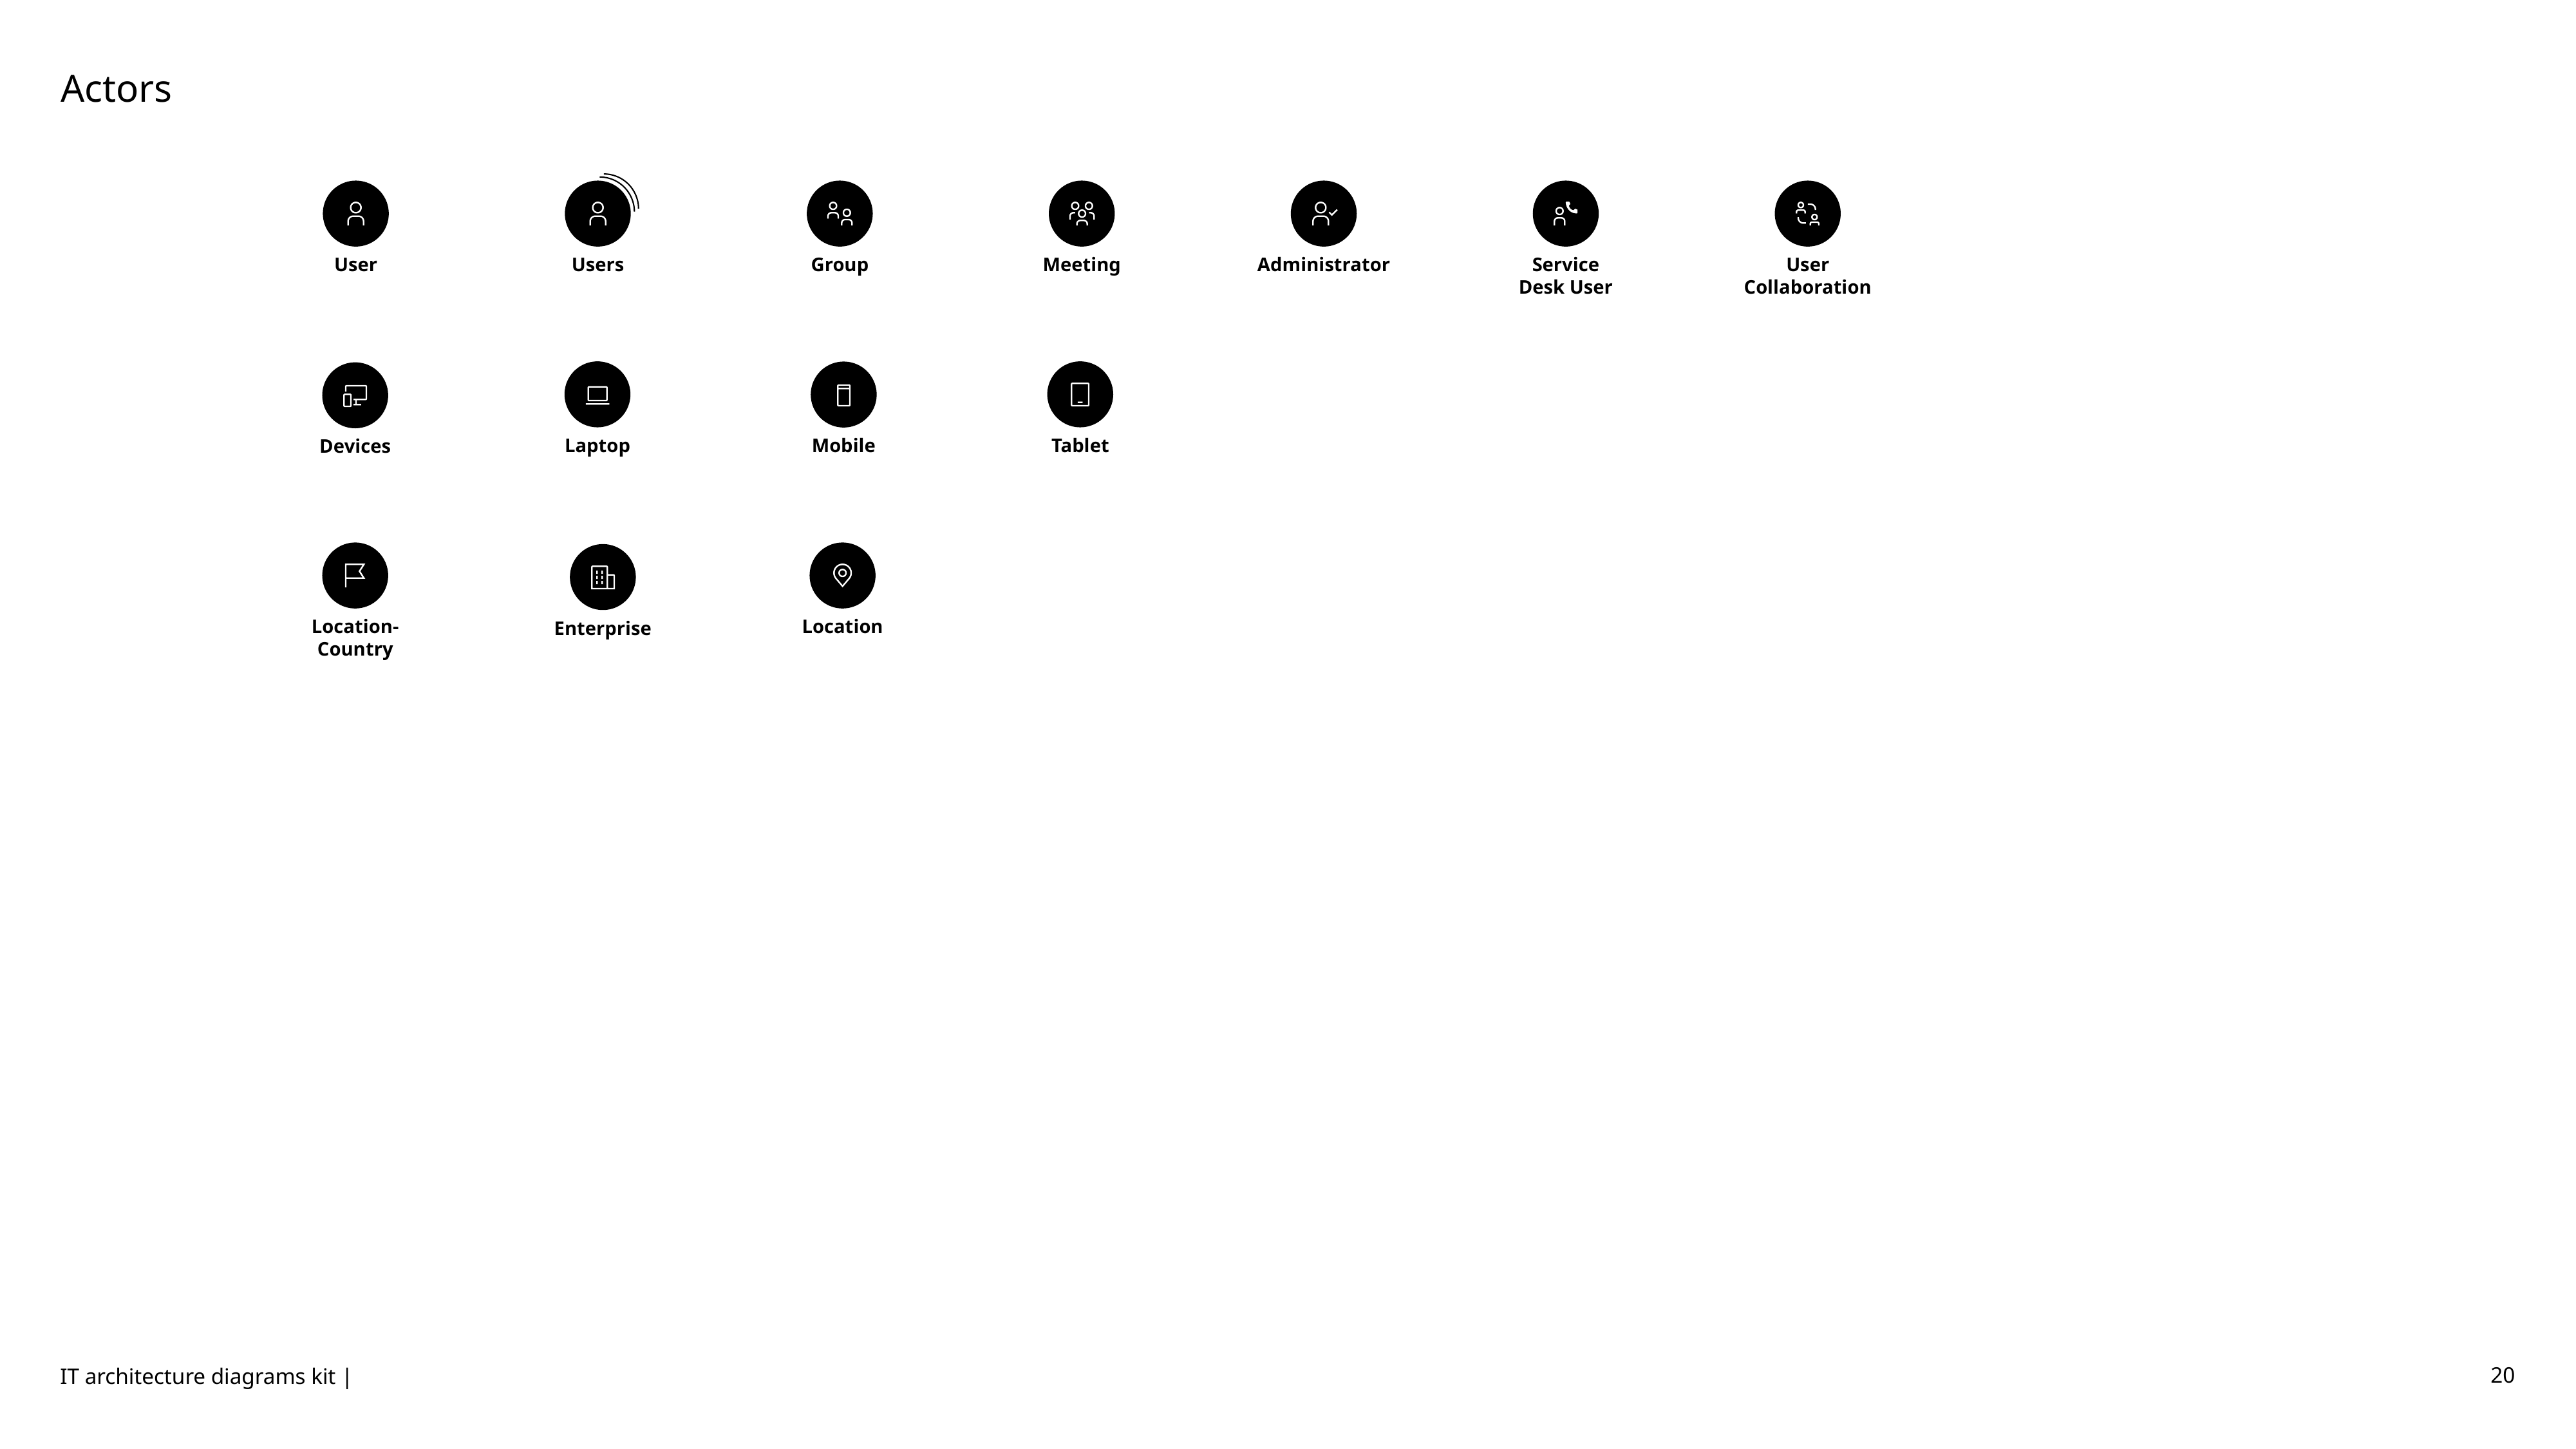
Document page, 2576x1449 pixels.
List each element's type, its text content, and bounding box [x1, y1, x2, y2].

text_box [722, 181, 957, 281]
slide_number 20 [2487, 1362, 2515, 1390]
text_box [964, 181, 1199, 281]
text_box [480, 173, 715, 281]
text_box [1206, 181, 1442, 281]
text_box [238, 363, 473, 462]
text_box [726, 362, 961, 462]
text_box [238, 181, 473, 281]
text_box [238, 543, 473, 666]
title Actors [60, 59, 288, 101]
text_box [963, 362, 1198, 462]
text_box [480, 362, 715, 462]
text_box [485, 544, 720, 645]
footer IT architecture diagrams kit | [60, 1348, 965, 1389]
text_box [1690, 181, 1925, 304]
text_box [1448, 181, 1684, 304]
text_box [725, 543, 960, 643]
